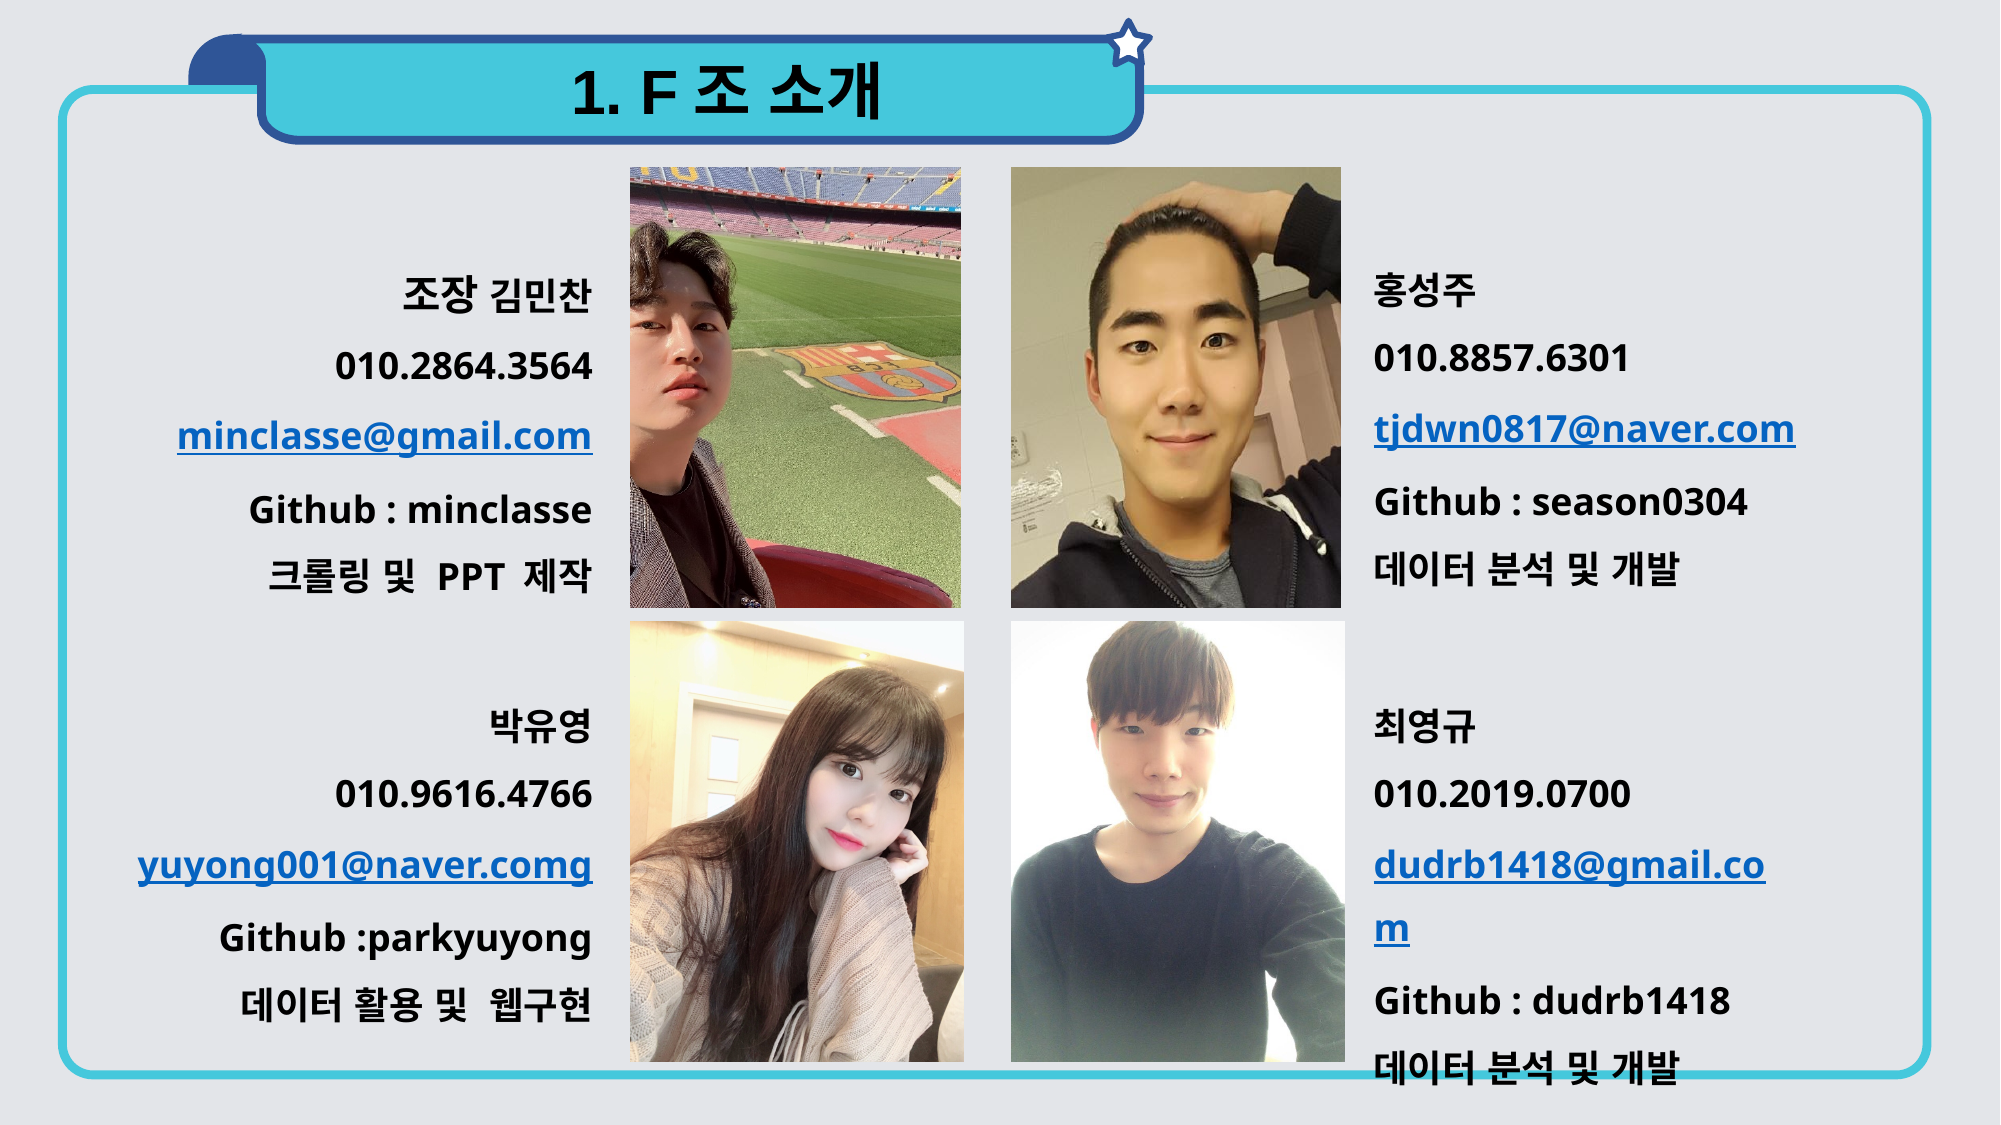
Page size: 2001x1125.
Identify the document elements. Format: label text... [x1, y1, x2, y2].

text_box [61, 88, 1929, 1076]
text_box [191, 37, 260, 88]
picture [1011, 167, 1341, 608]
text_box 최영규 010.2019.0700 dudrb1418@gmail.com Github : dudrb1418 데이터 분석 및 개발 [1358, 672, 1814, 1035]
picture [1011, 621, 1345, 1062]
picture [630, 621, 964, 1062]
text_box 박유영 010.9616.4766 yuyong001@naver.comg Github :parkyuyong 데이터 활용 및 웹구현 [85, 672, 608, 1035]
text_box [1106, 19, 1151, 66]
text_box 조장 김민찬 010.2864.3564 minclasse@gmail.com Github : minclasse 크롤링 및 PPT 제작 [85, 236, 608, 606]
text_box 1. F조 소개 [238, 37, 1141, 142]
text_box 홍성주 010.8857.6301 tjdwn0817@naver.com Github : season0304 데이터 분석 및 개발 [1358, 236, 1814, 599]
picture [630, 167, 961, 608]
